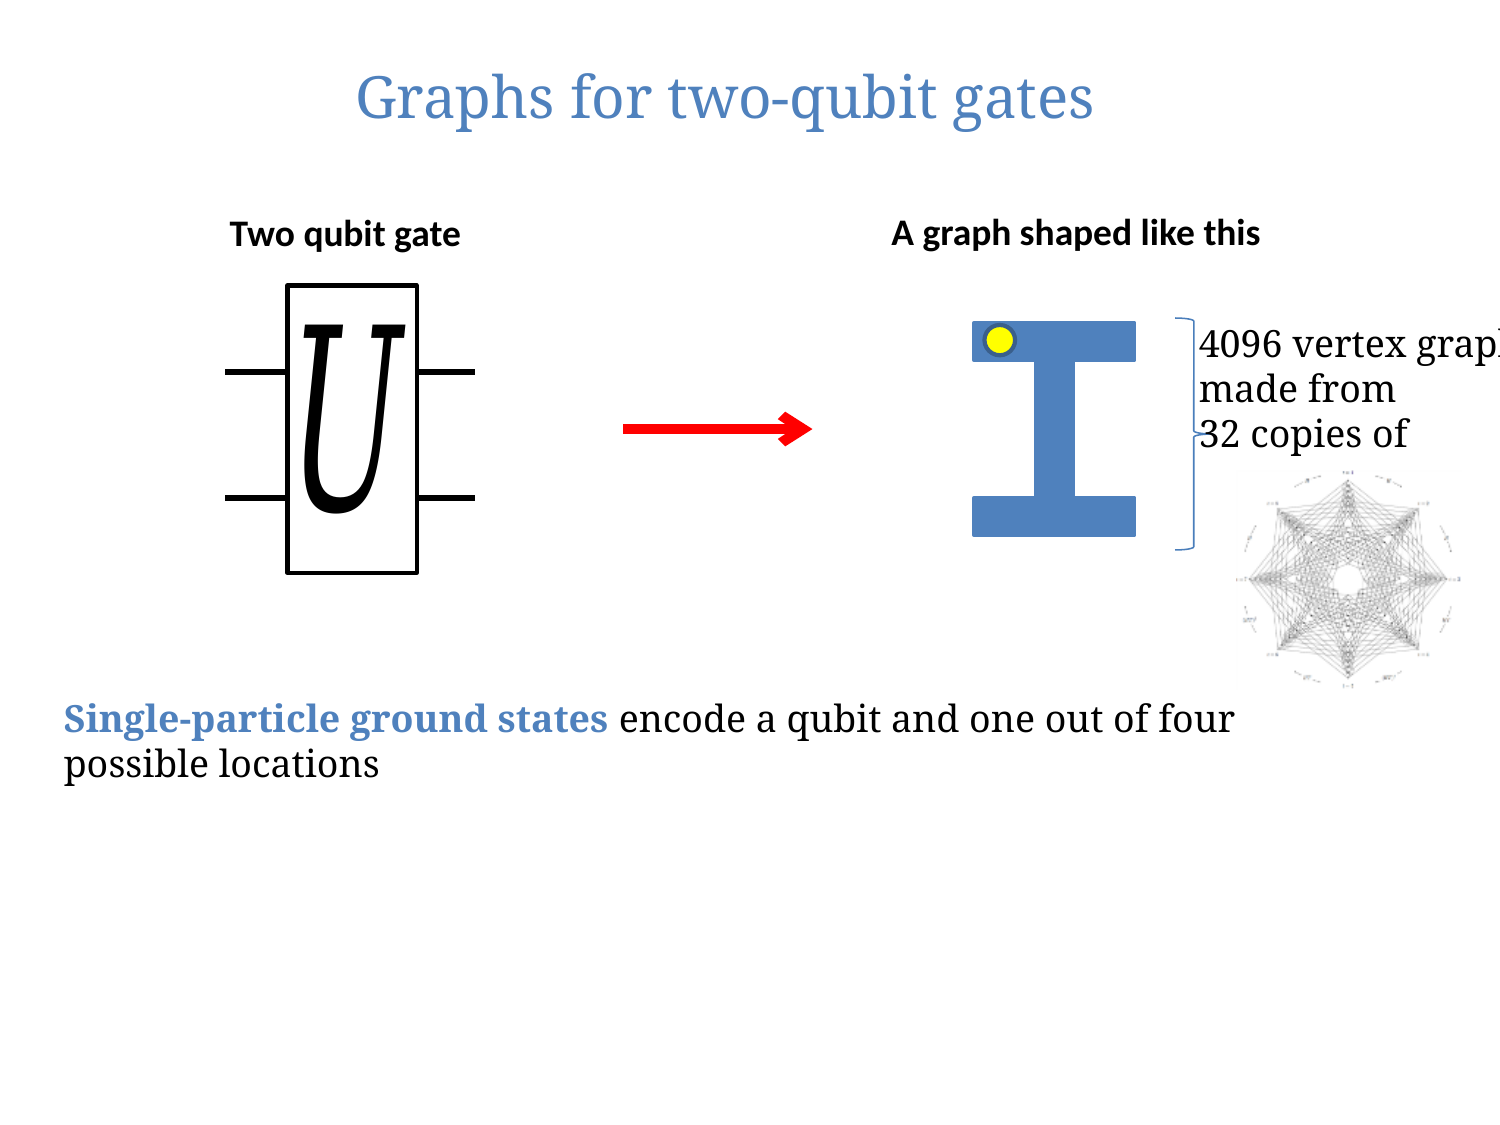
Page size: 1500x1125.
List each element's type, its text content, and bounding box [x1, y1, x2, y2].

picture [1235, 470, 1462, 690]
text_box [1071, 321, 1136, 362]
text_box Graphs for two-qubit gates [327, 52, 1110, 138]
text_box [1071, 496, 1136, 537]
text_box A graph shaped like this [876, 200, 1277, 260]
text_box [972, 496, 1038, 537]
text_box [1034, 321, 1075, 537]
text_box [1174, 317, 1195, 551]
text_box Single-particle ground states encode a qubit and one out of four possible locations [48, 688, 1377, 793]
text_box [972, 321, 1038, 362]
text_box [982, 322, 1018, 358]
text_box 4096 vertex graph made from 32 copies of [1184, 312, 1500, 463]
